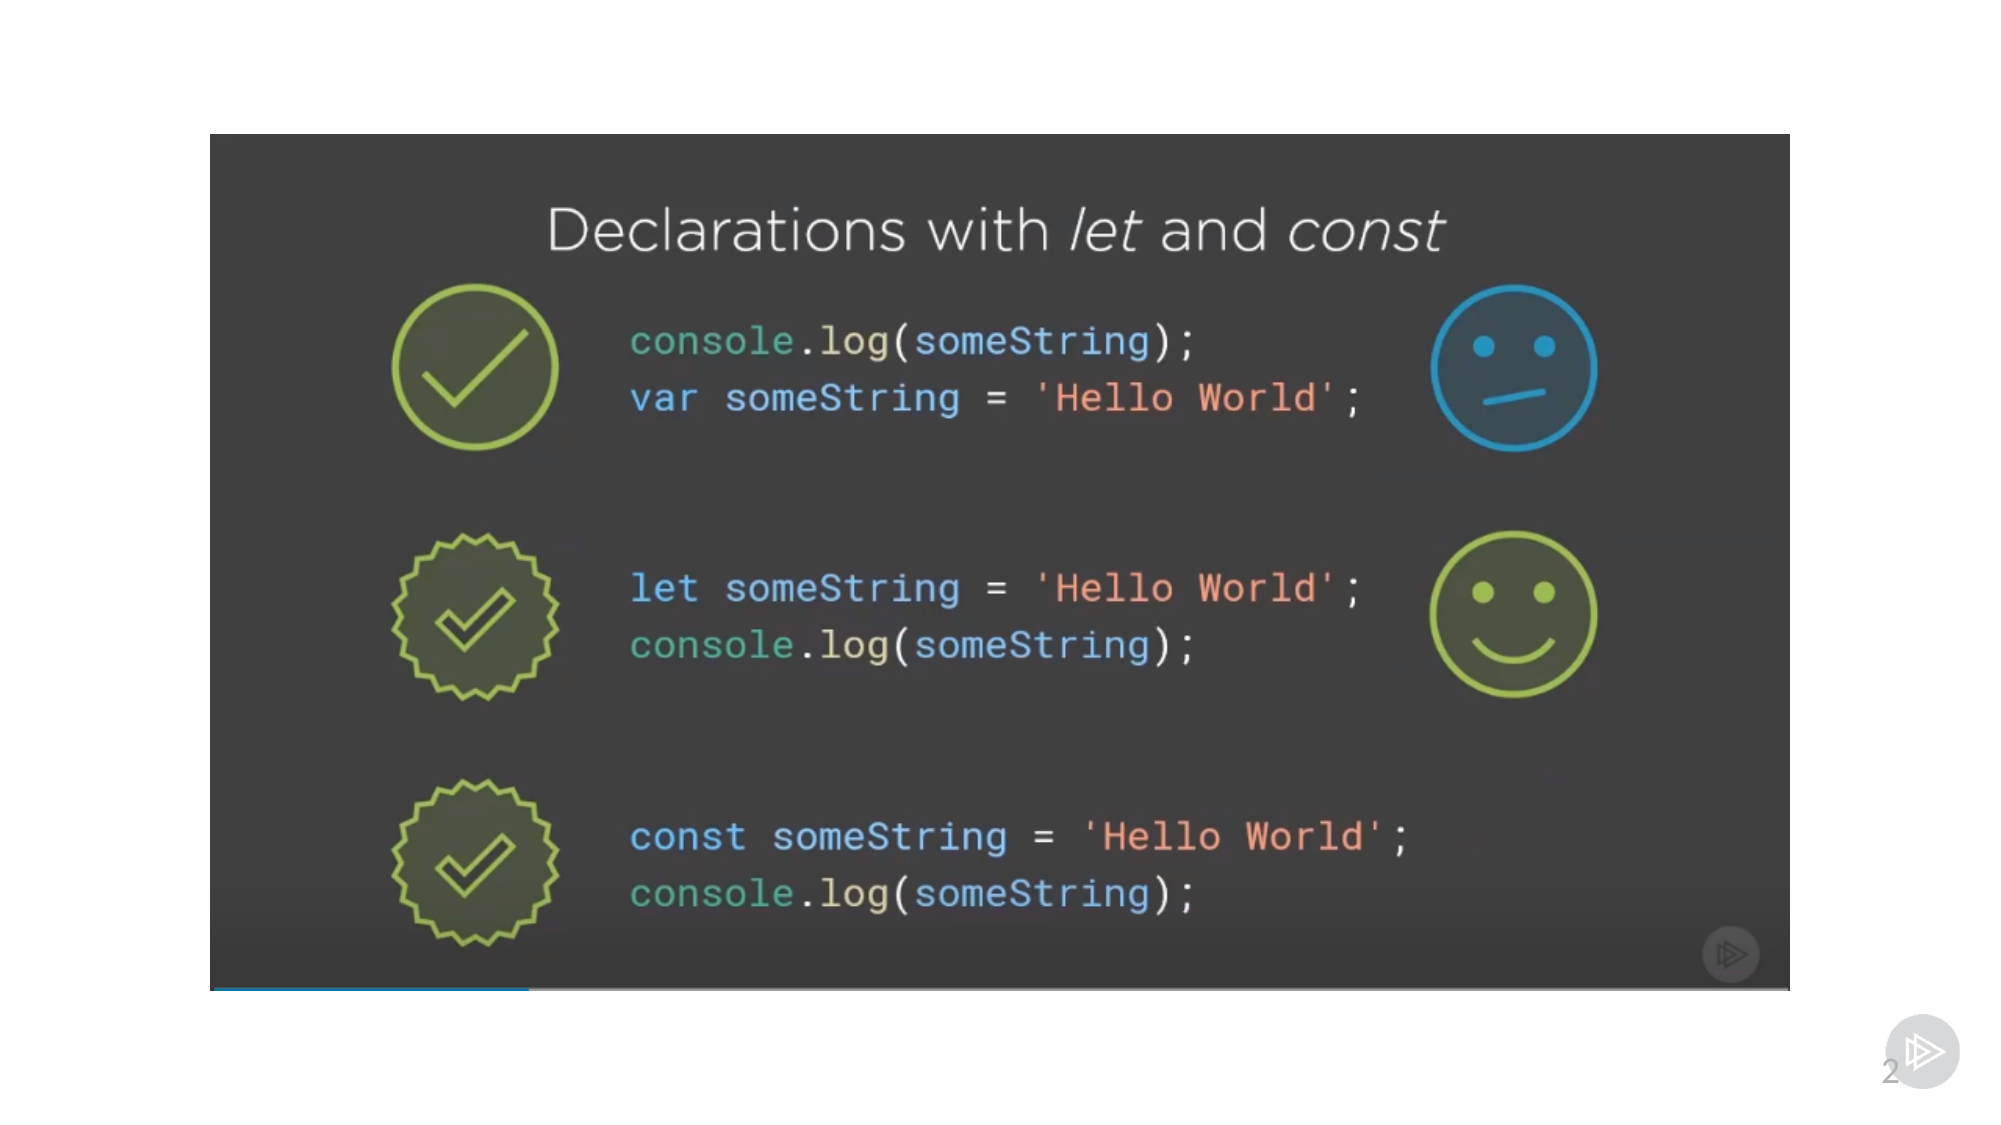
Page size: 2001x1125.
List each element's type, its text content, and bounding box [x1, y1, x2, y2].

picture [1885, 1014, 1960, 1089]
slide_number 2 [1440, 1046, 1900, 1103]
picture [210, 134, 1790, 991]
